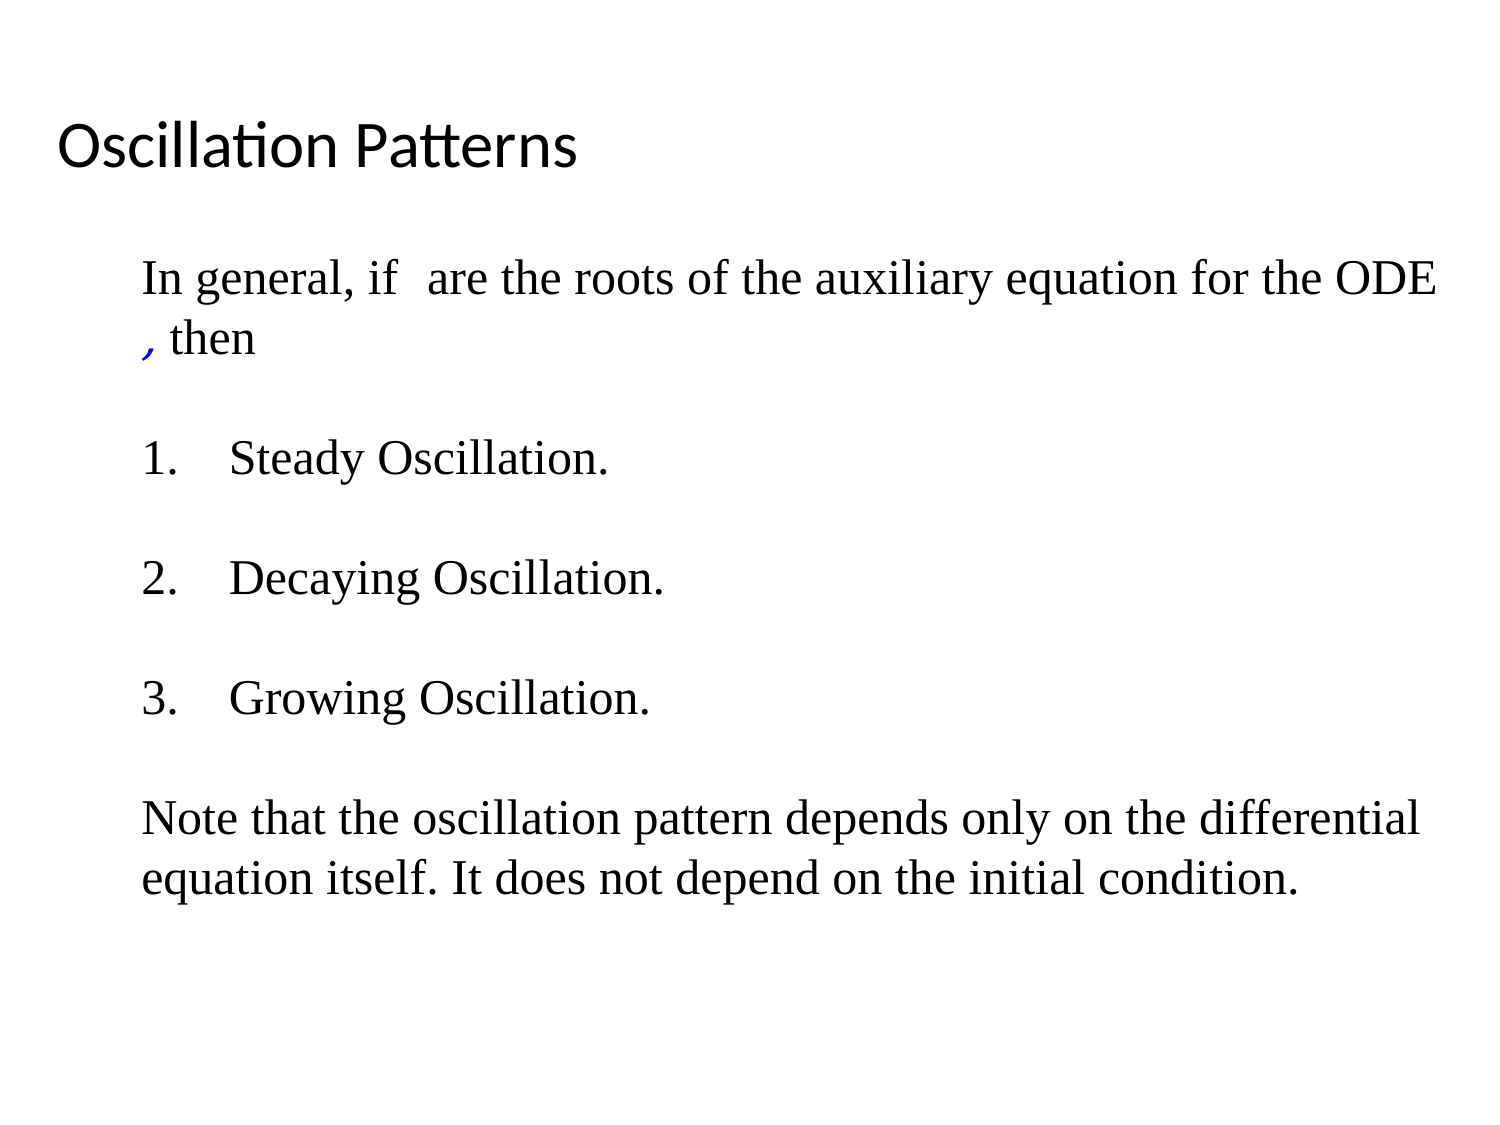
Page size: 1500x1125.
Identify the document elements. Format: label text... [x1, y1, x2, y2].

text_box Oscillation Patterns [42, 93, 1404, 188]
